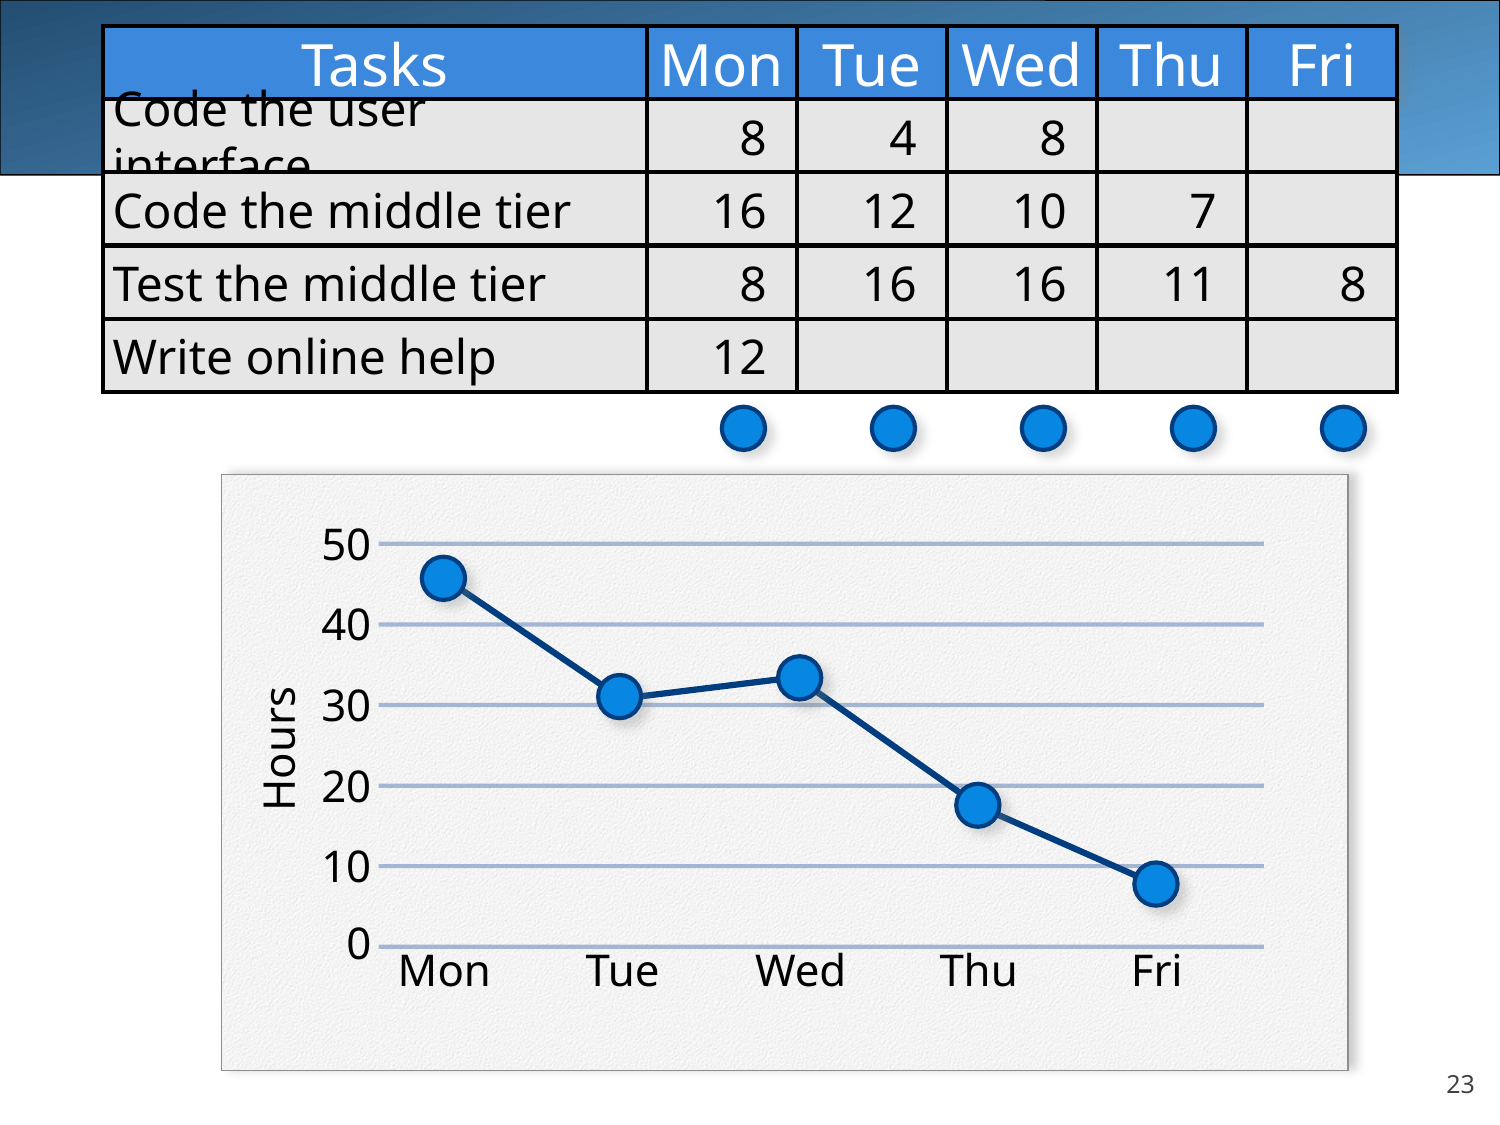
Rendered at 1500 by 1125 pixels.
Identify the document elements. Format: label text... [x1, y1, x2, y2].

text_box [621, 676, 803, 699]
text_box 0 [290, 912, 372, 972]
text_box [607, 714, 633, 719]
text_box [988, 795, 1000, 804]
text_box [871, 406, 916, 450]
text_box Wed [751, 956, 850, 999]
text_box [798, 679, 984, 810]
text_box [1171, 406, 1216, 450]
text_box 30 [290, 673, 372, 735]
text_box [221, 474, 1349, 1071]
text_box 10 [290, 835, 372, 896]
text_box [421, 556, 466, 600]
text_box [1136, 875, 1178, 906]
text_box Fri [1107, 938, 1206, 946]
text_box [448, 581, 621, 698]
text_box 40 [290, 593, 372, 654]
text_box 50 [290, 512, 372, 573]
text_box Hours [247, 539, 308, 960]
text_box Tue [573, 938, 672, 946]
text_box Fri [1107, 956, 1206, 999]
text_box 20 [290, 754, 372, 815]
text_box Mon [395, 956, 494, 999]
text_box [1021, 406, 1066, 450]
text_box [978, 806, 1160, 887]
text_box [102, 26, 1398, 393]
text_box [721, 406, 766, 450]
text_box Tue [573, 956, 672, 999]
text_box Thu [929, 956, 1028, 999]
text_box [1321, 406, 1366, 450]
text_box [778, 656, 822, 677]
text_box [961, 819, 973, 827]
text_box Mon [395, 938, 494, 946]
text_box Wed [751, 938, 850, 946]
text_box Thu [929, 938, 1028, 946]
